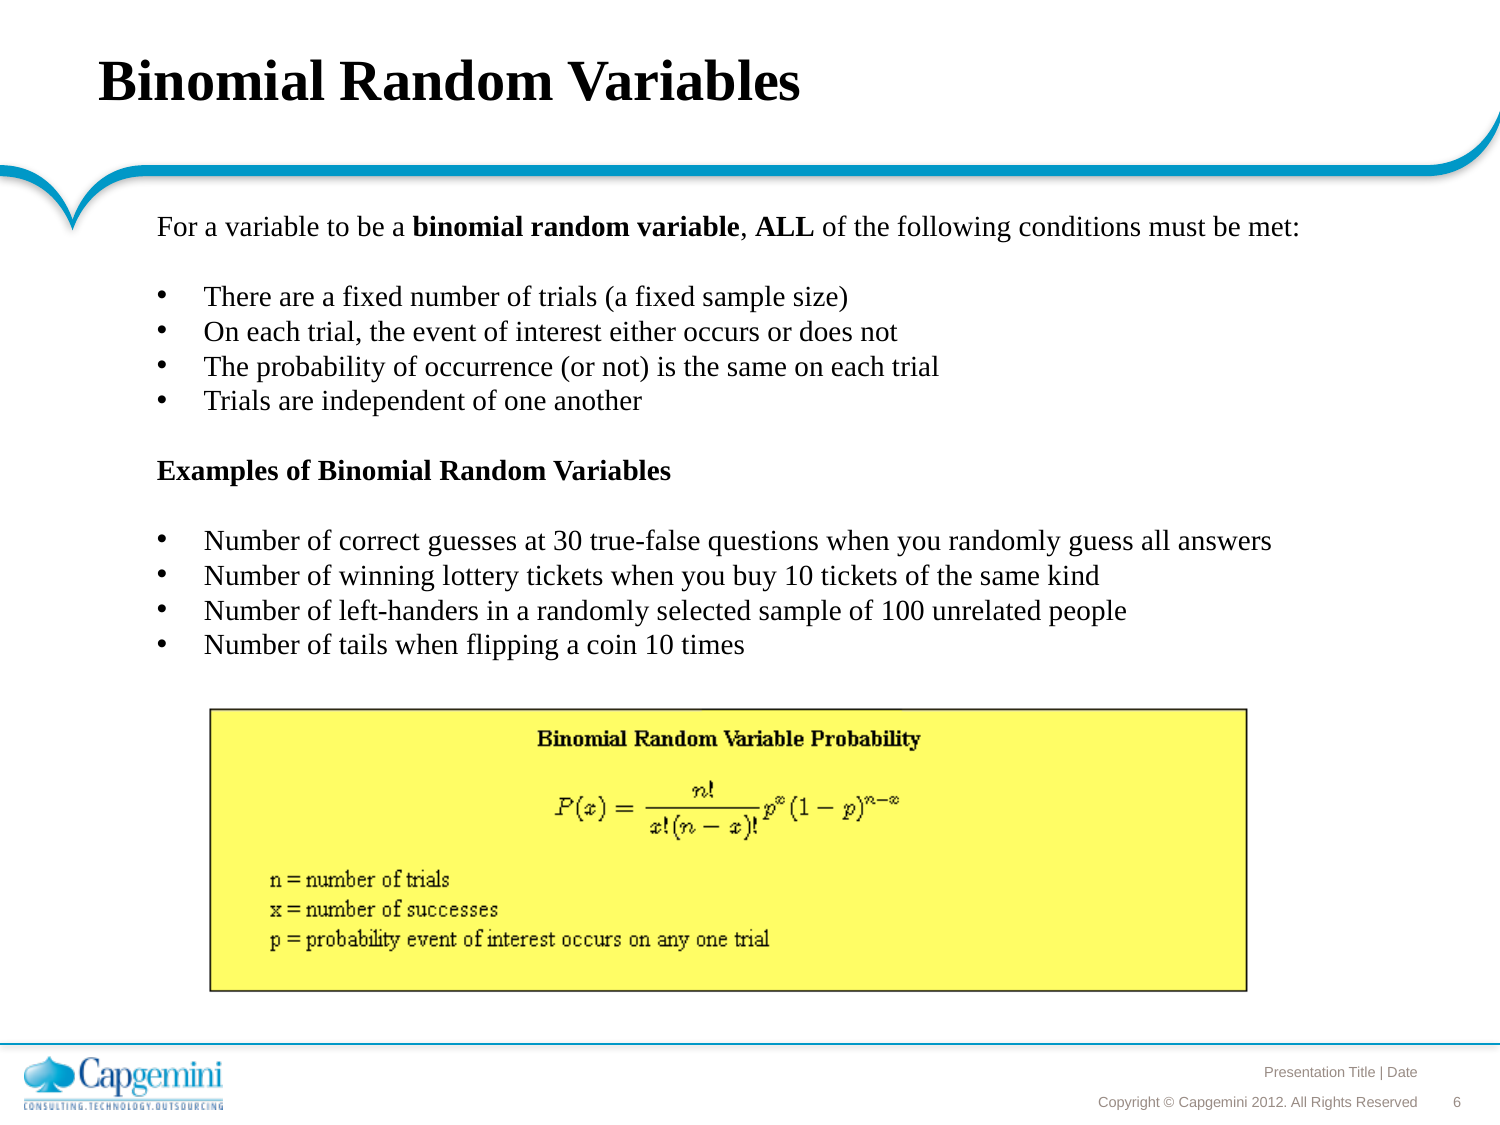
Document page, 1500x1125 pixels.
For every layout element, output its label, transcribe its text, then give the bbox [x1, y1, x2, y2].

title Binomial Random Variables [50, 17, 1400, 148]
picture [24, 1056, 223, 1110]
picture [191, 701, 1269, 1004]
text_box For a variable to be a binomial random variable, ALL of the following conditions must be met: There are a fixed number of trials (a fixed sample size) On each trial, the event of interest either occurs or does not The probability of occurrence (or not) is the same on each trial Trials are independent of one another [142, 199, 1361, 425]
text_box Examples of Binomial Random Variables Number of correct guesses at 30 true-false questions when you randomly guess all answers Number of winning lottery tickets when you buy 10 tickets of the same kind Number of left-handers in a randomly selected sample of 100 unrelated people Number of tails when flipping a coin 10 times [142, 443, 1382, 669]
